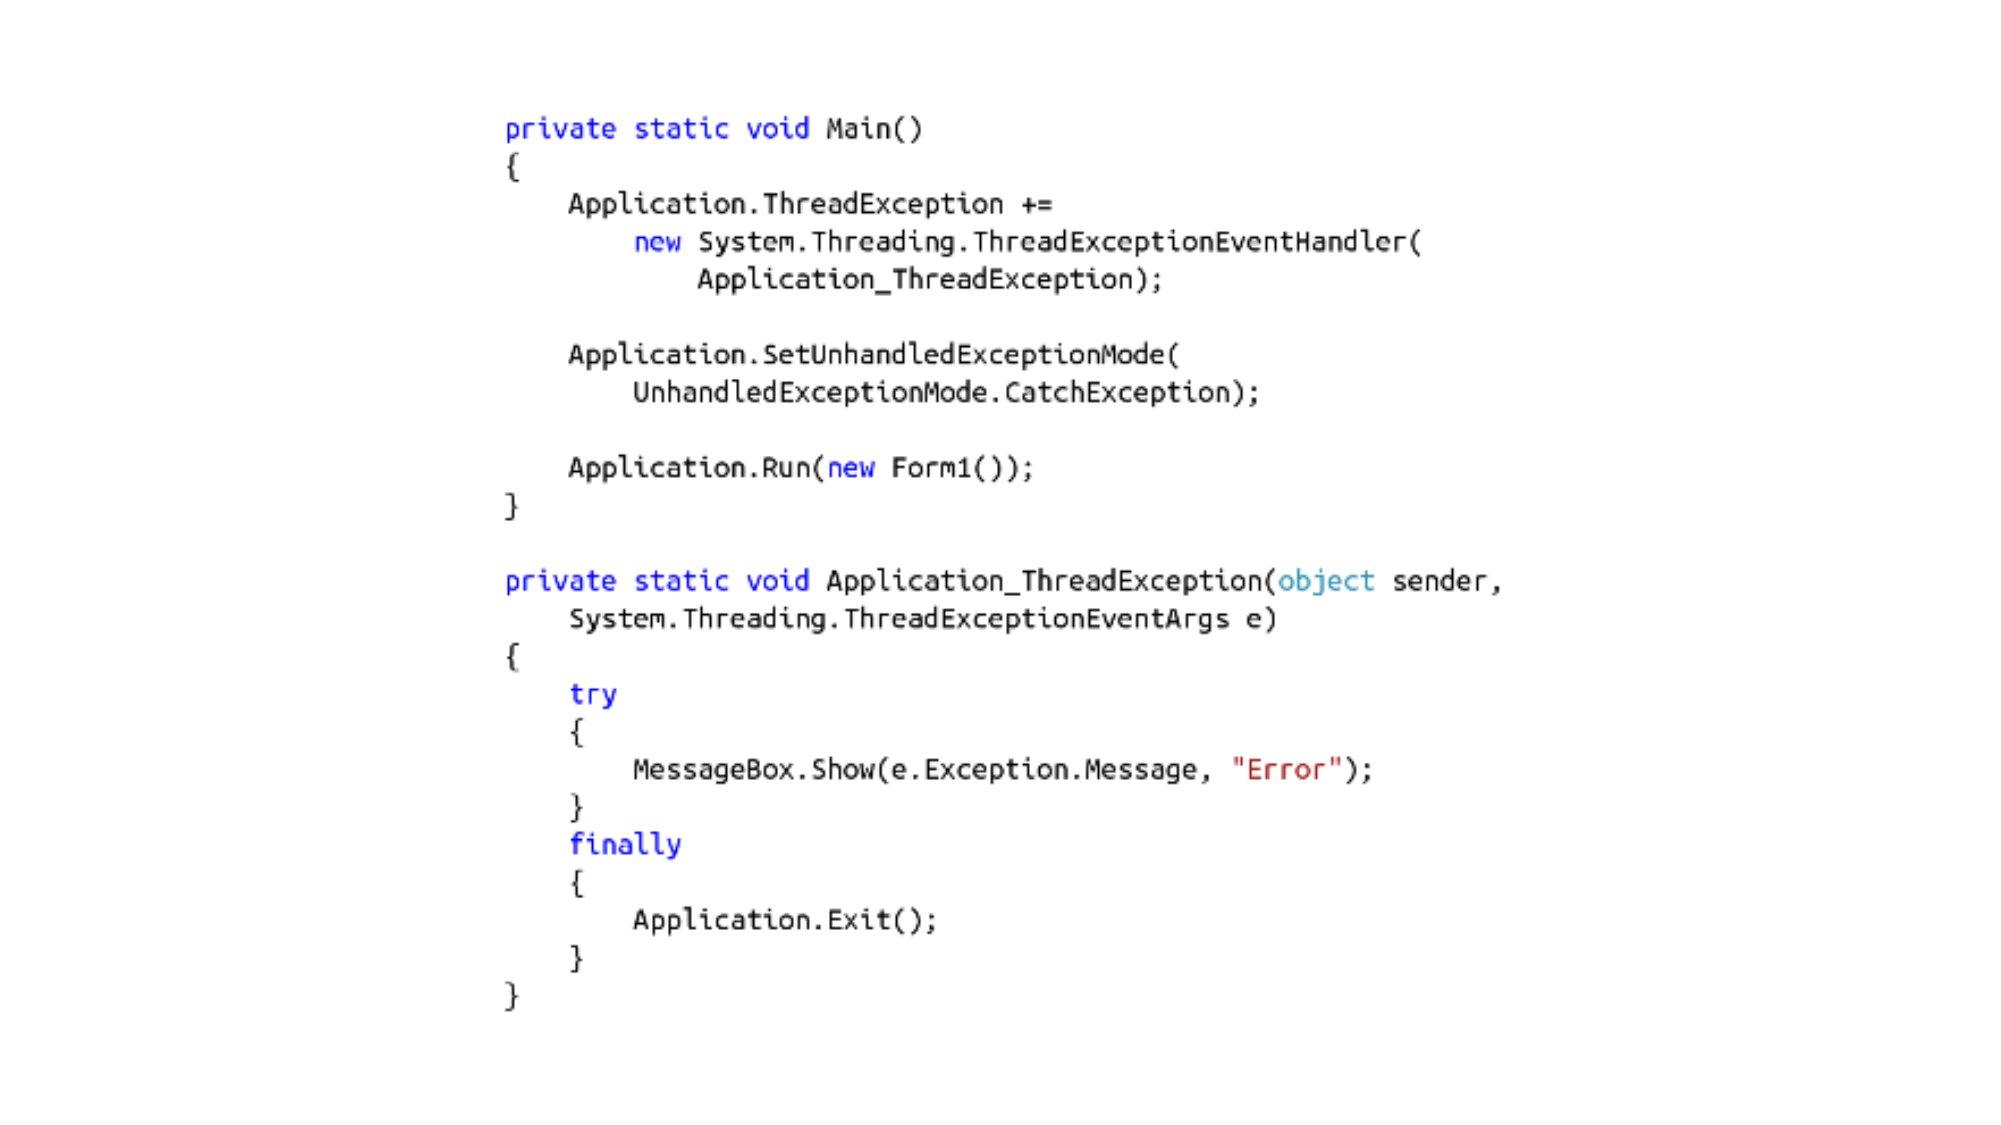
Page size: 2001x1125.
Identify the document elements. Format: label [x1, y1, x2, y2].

picture [499, 112, 1536, 1039]
